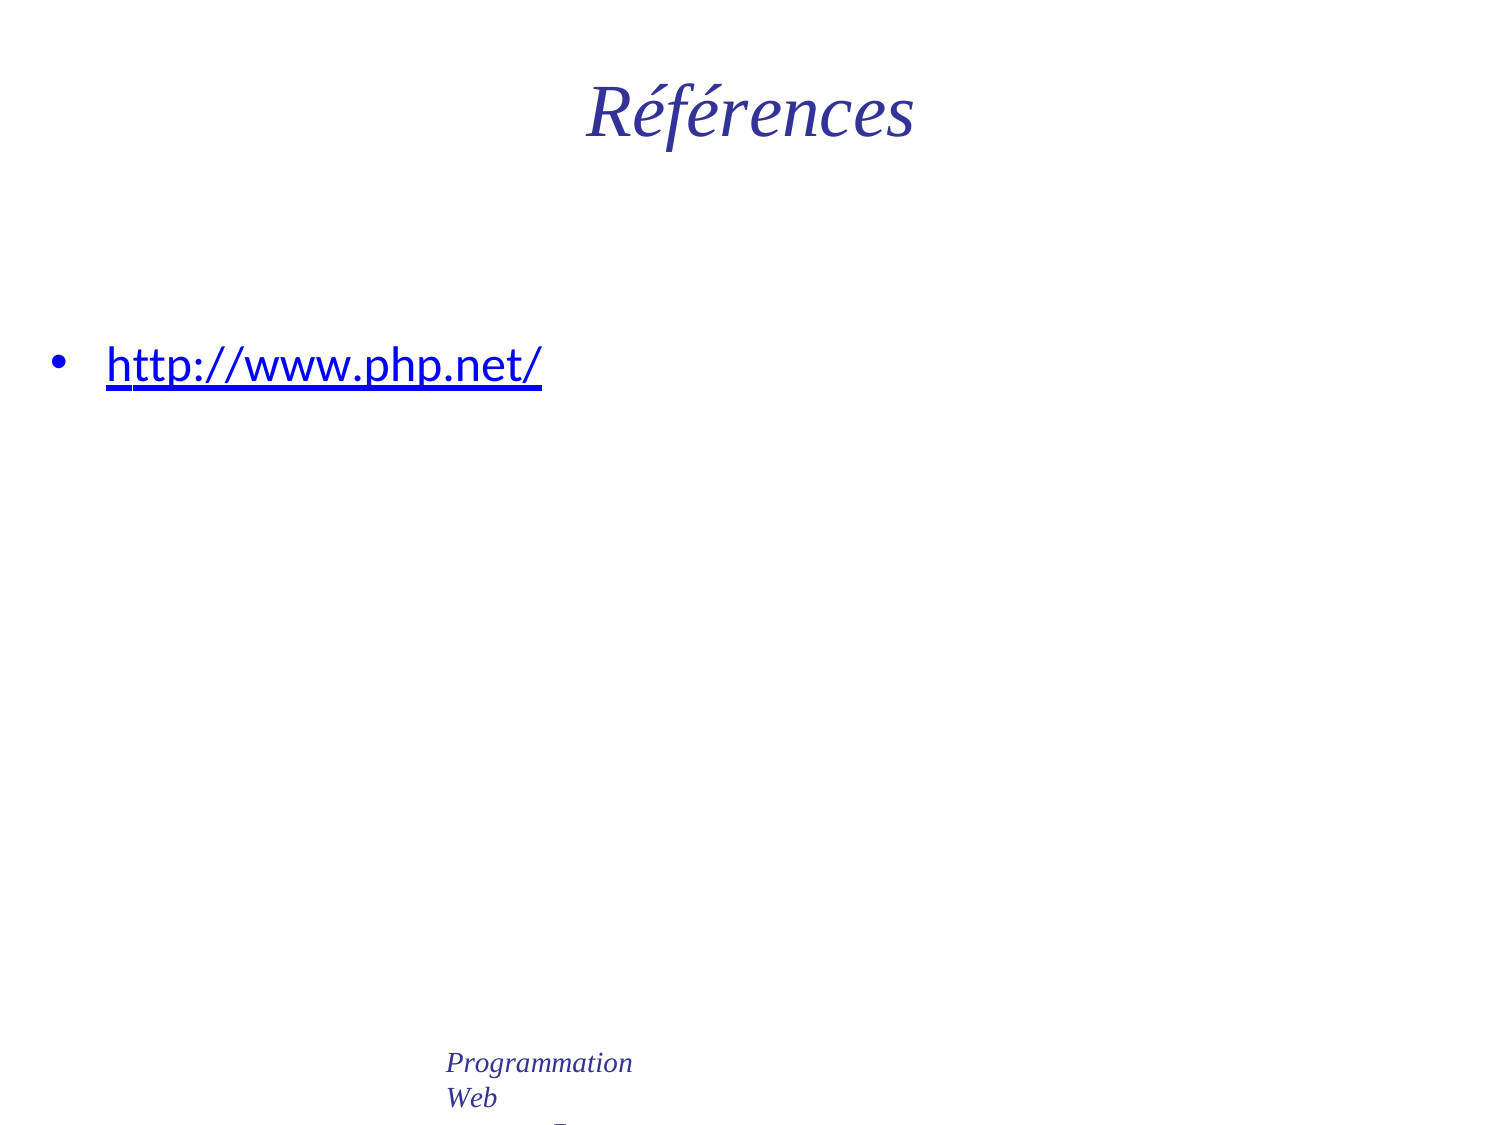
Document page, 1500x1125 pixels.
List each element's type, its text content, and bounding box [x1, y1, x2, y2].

text_box http://www.php.net/ [48, 331, 1147, 479]
title Références [67, 61, 1433, 250]
footer Programmation Web  PHP [443, 1043, 690, 1125]
